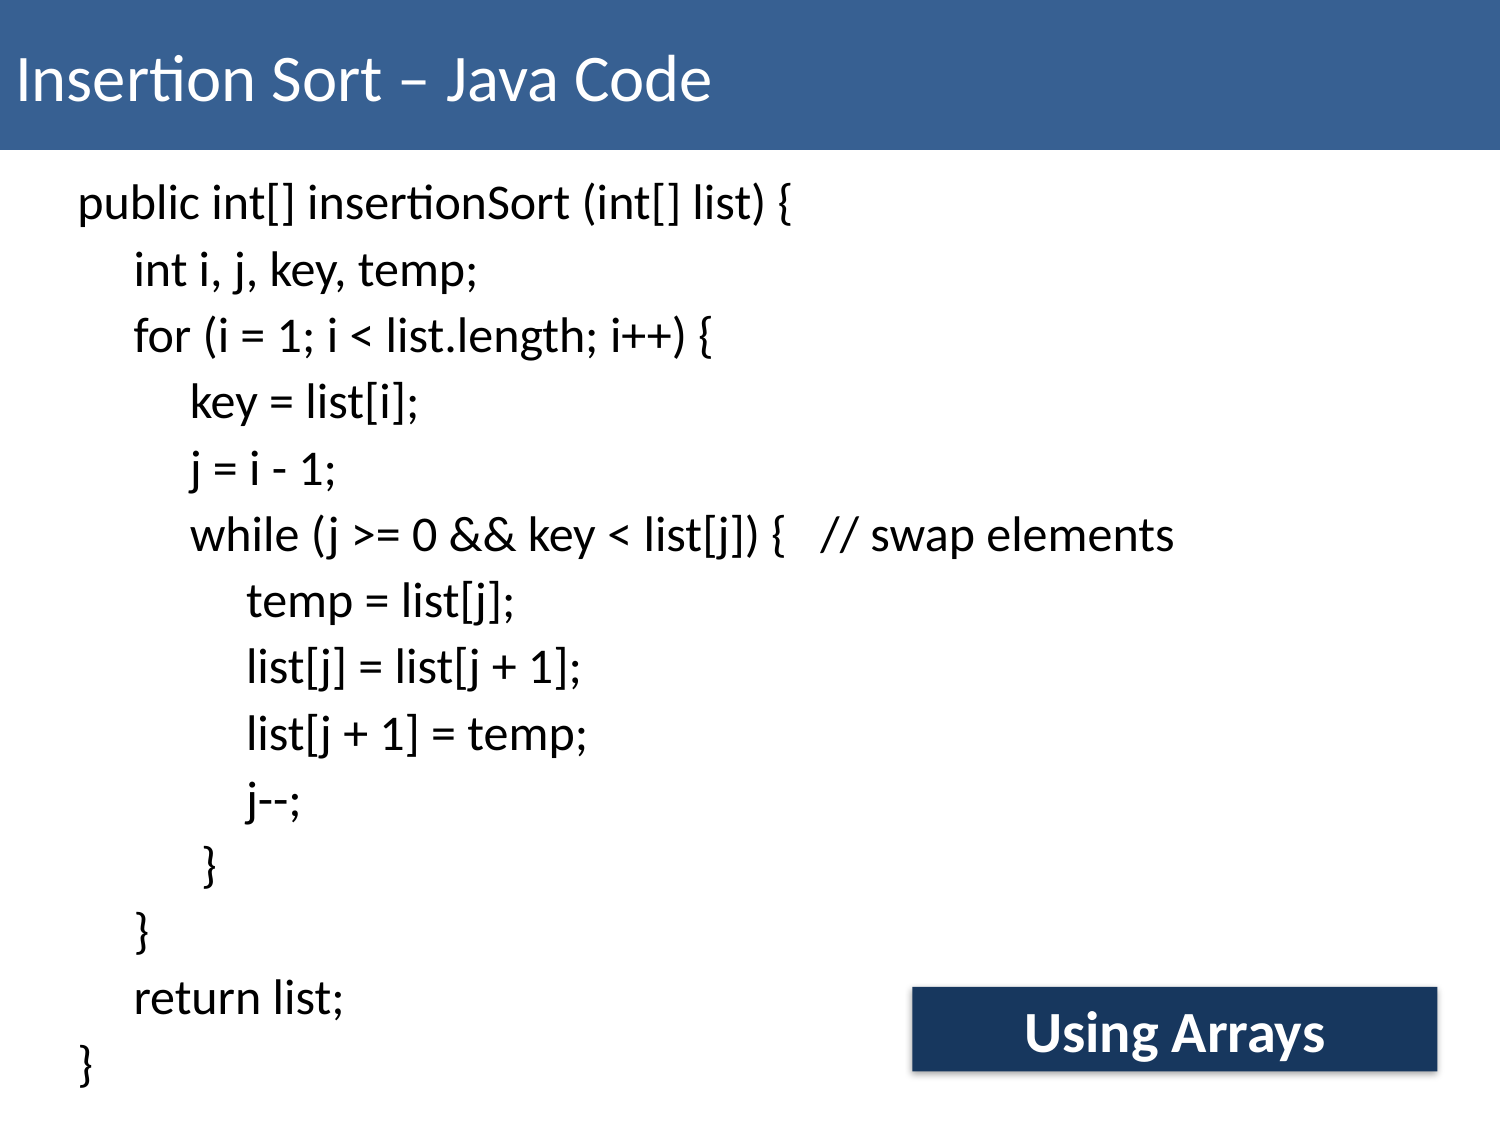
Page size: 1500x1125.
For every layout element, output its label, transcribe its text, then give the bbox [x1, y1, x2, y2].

text_box Using Arrays [912, 986, 1438, 1072]
text_box public int[] insertionSort (int[] list) { int i, j, key, temp; for (i = 1; i < list.length; i++) { key = list[i]; j = i - 1; while (j >= 0 && key < list[j]) { // swap elements temp = list[j]; list[j] = list[j + 1]; list[j + 1] = temp; j--; } } return list; } [62, 162, 1438, 1099]
text_box Insertion Sort – Java Code [0, 0, 1500, 150]
